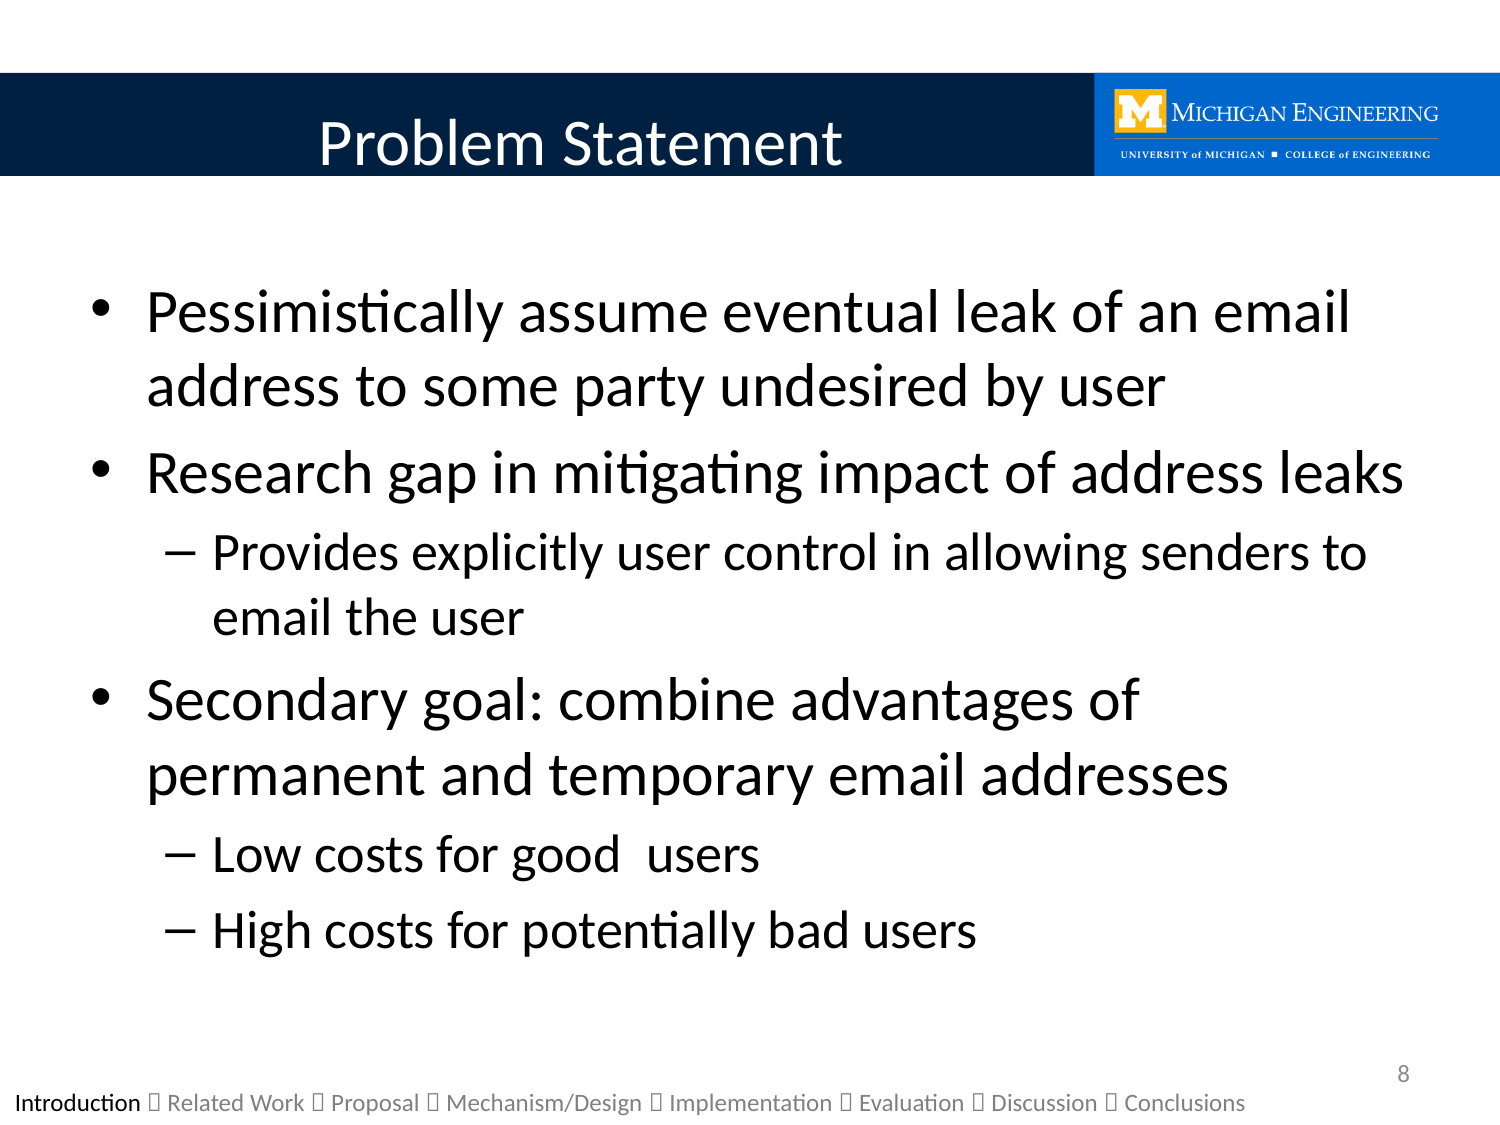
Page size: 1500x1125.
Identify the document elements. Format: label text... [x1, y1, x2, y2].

picture [1114, 89, 1438, 158]
slide_number 8 [1074, 1042, 1425, 1079]
list Pessimistically assume eventual leak of an email address to some party undesired by user Research gap in mitigating impact of address leaks Provides explicitly user control in allowing senders to email the user Secondary goal: combine advantages of permanent and temporary email addresses Low costs for good users High costs for potentially bad users [75, 262, 1425, 1005]
title Problem Statement [75, 45, 1088, 233]
text_box Introduction  Related Work  Proposal  Mechanism/Design  Implementation  Evaluation  Discussion  Conclusions [0, 1079, 1500, 1125]
